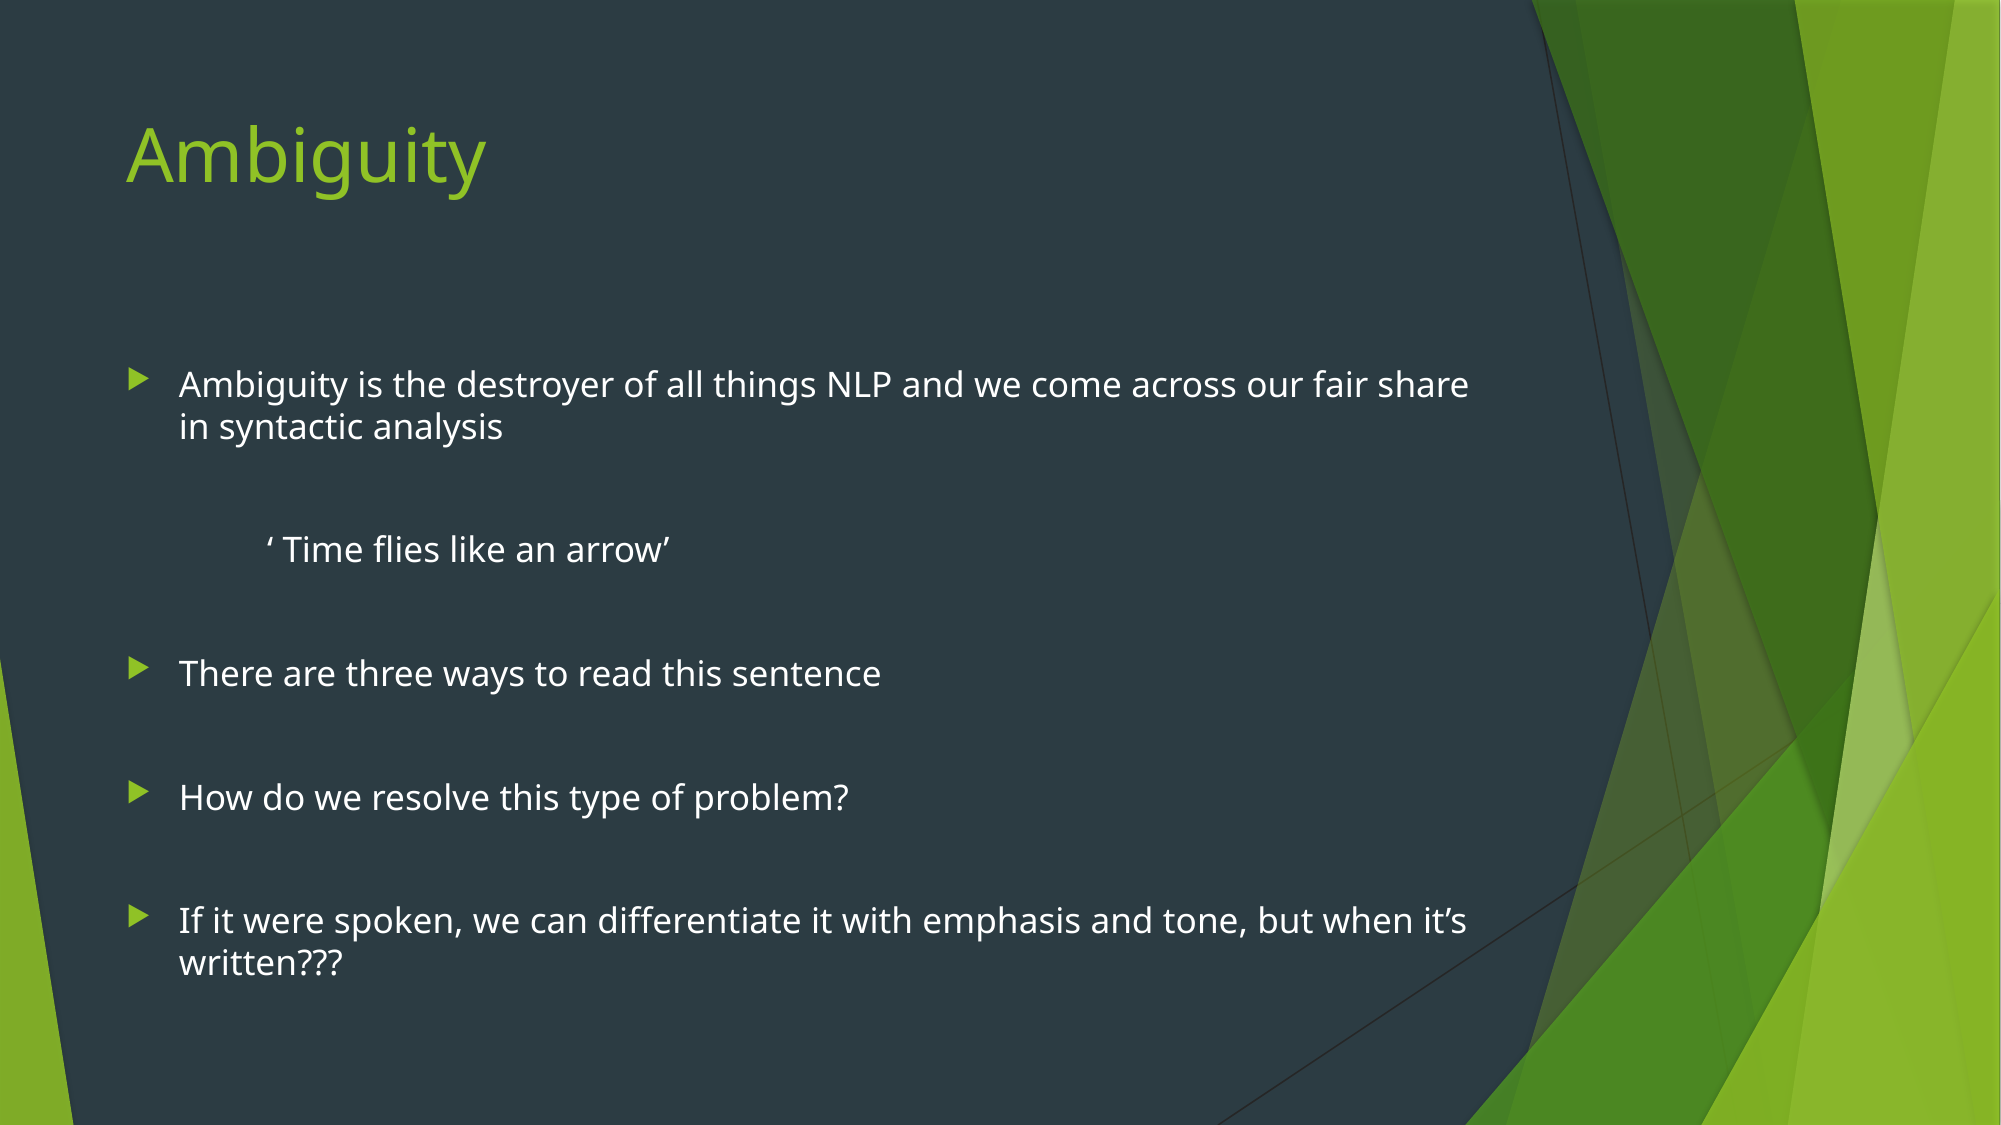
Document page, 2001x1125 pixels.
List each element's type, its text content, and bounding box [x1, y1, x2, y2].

title Ambiguity [111, 99, 1522, 317]
list Ambiguity is the destroyer of all things NLP and we come across our fair share in syntactic analysis ‘ Time flies like an arrow’ There are three ways to read this sentence How do we resolve this type of problem? If it were spoken, we can differentiate it with emphasis and tone, but when it’s written??? [111, 354, 1522, 992]
